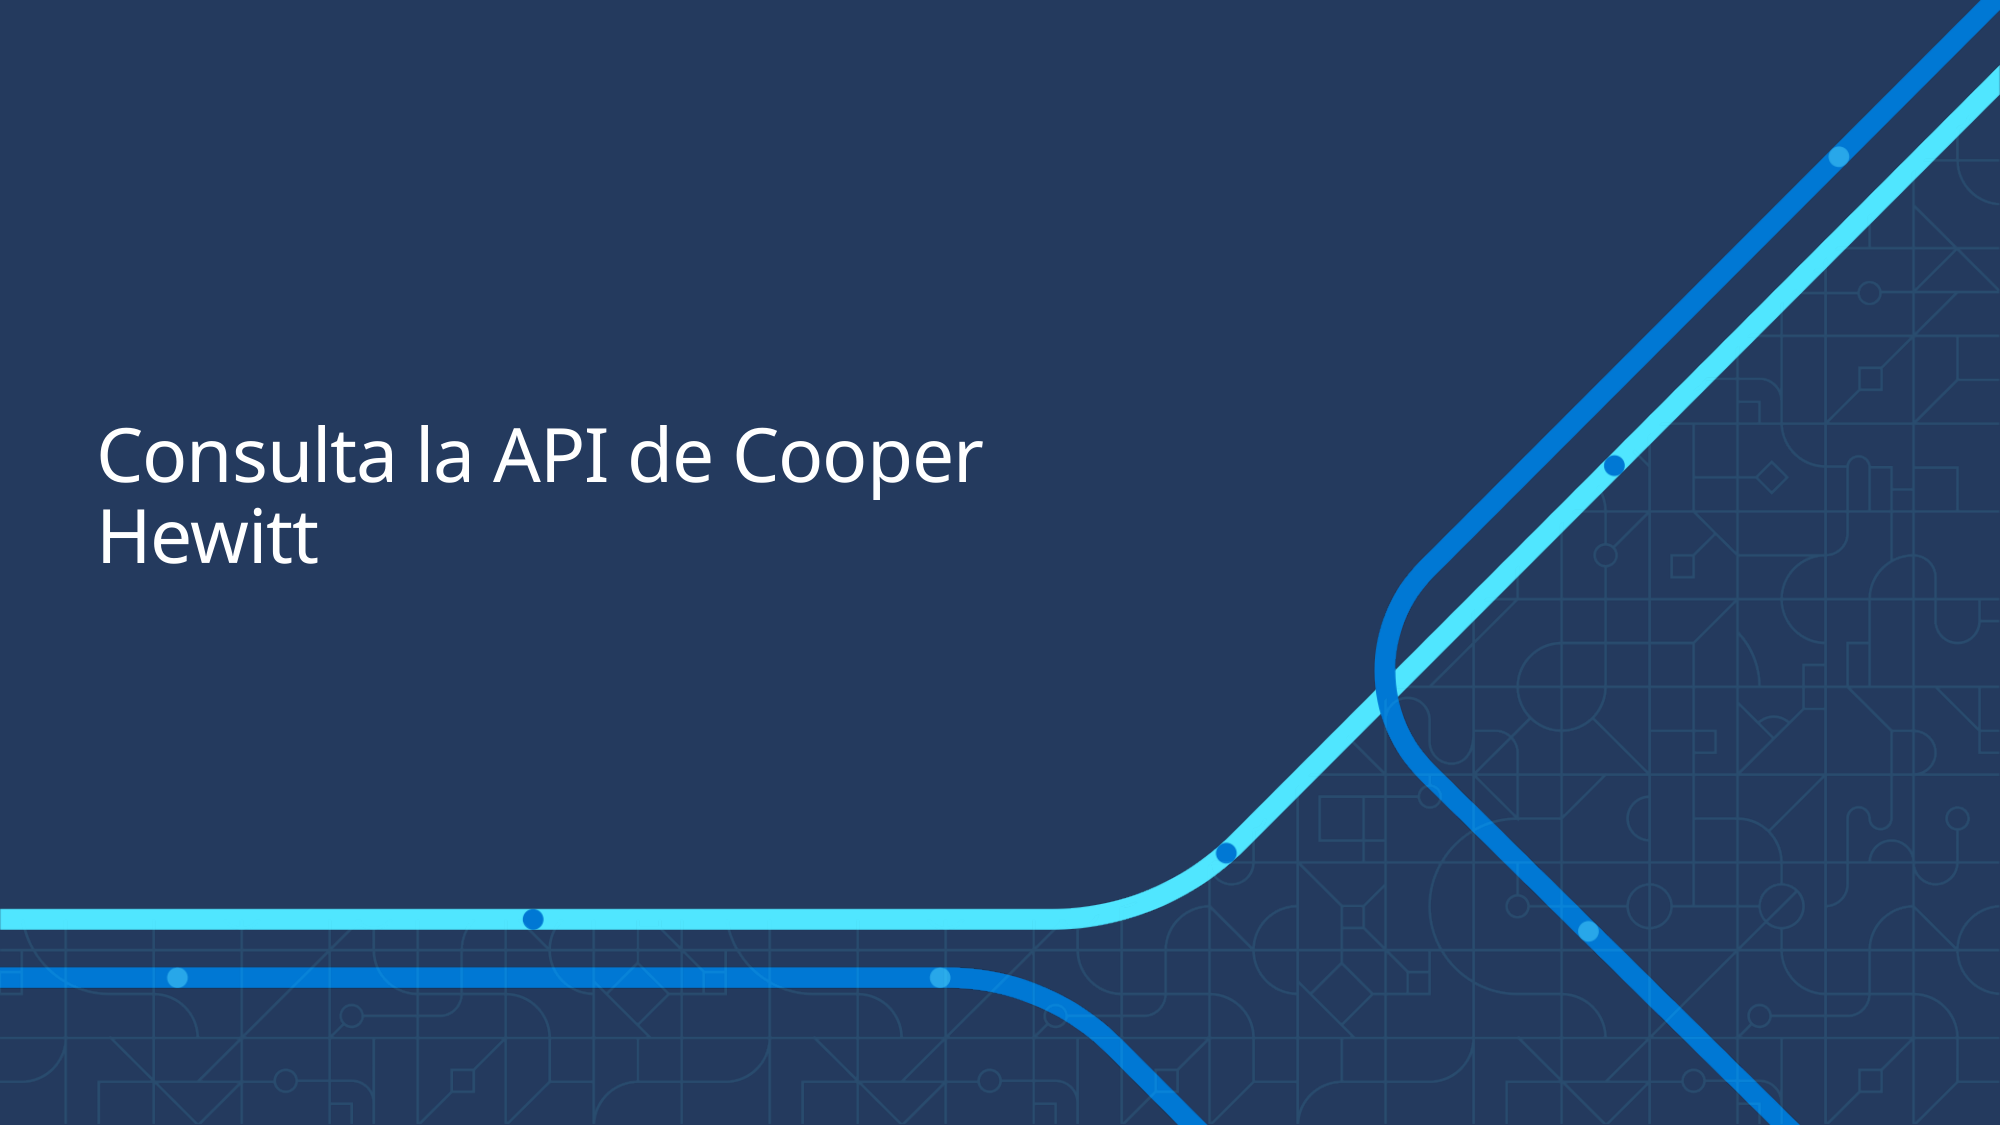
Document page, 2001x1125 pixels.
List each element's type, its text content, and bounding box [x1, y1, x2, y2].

picture [0, 0, 2000, 1125]
title Consulta la API de Cooper Hewitt [96, 391, 1225, 580]
